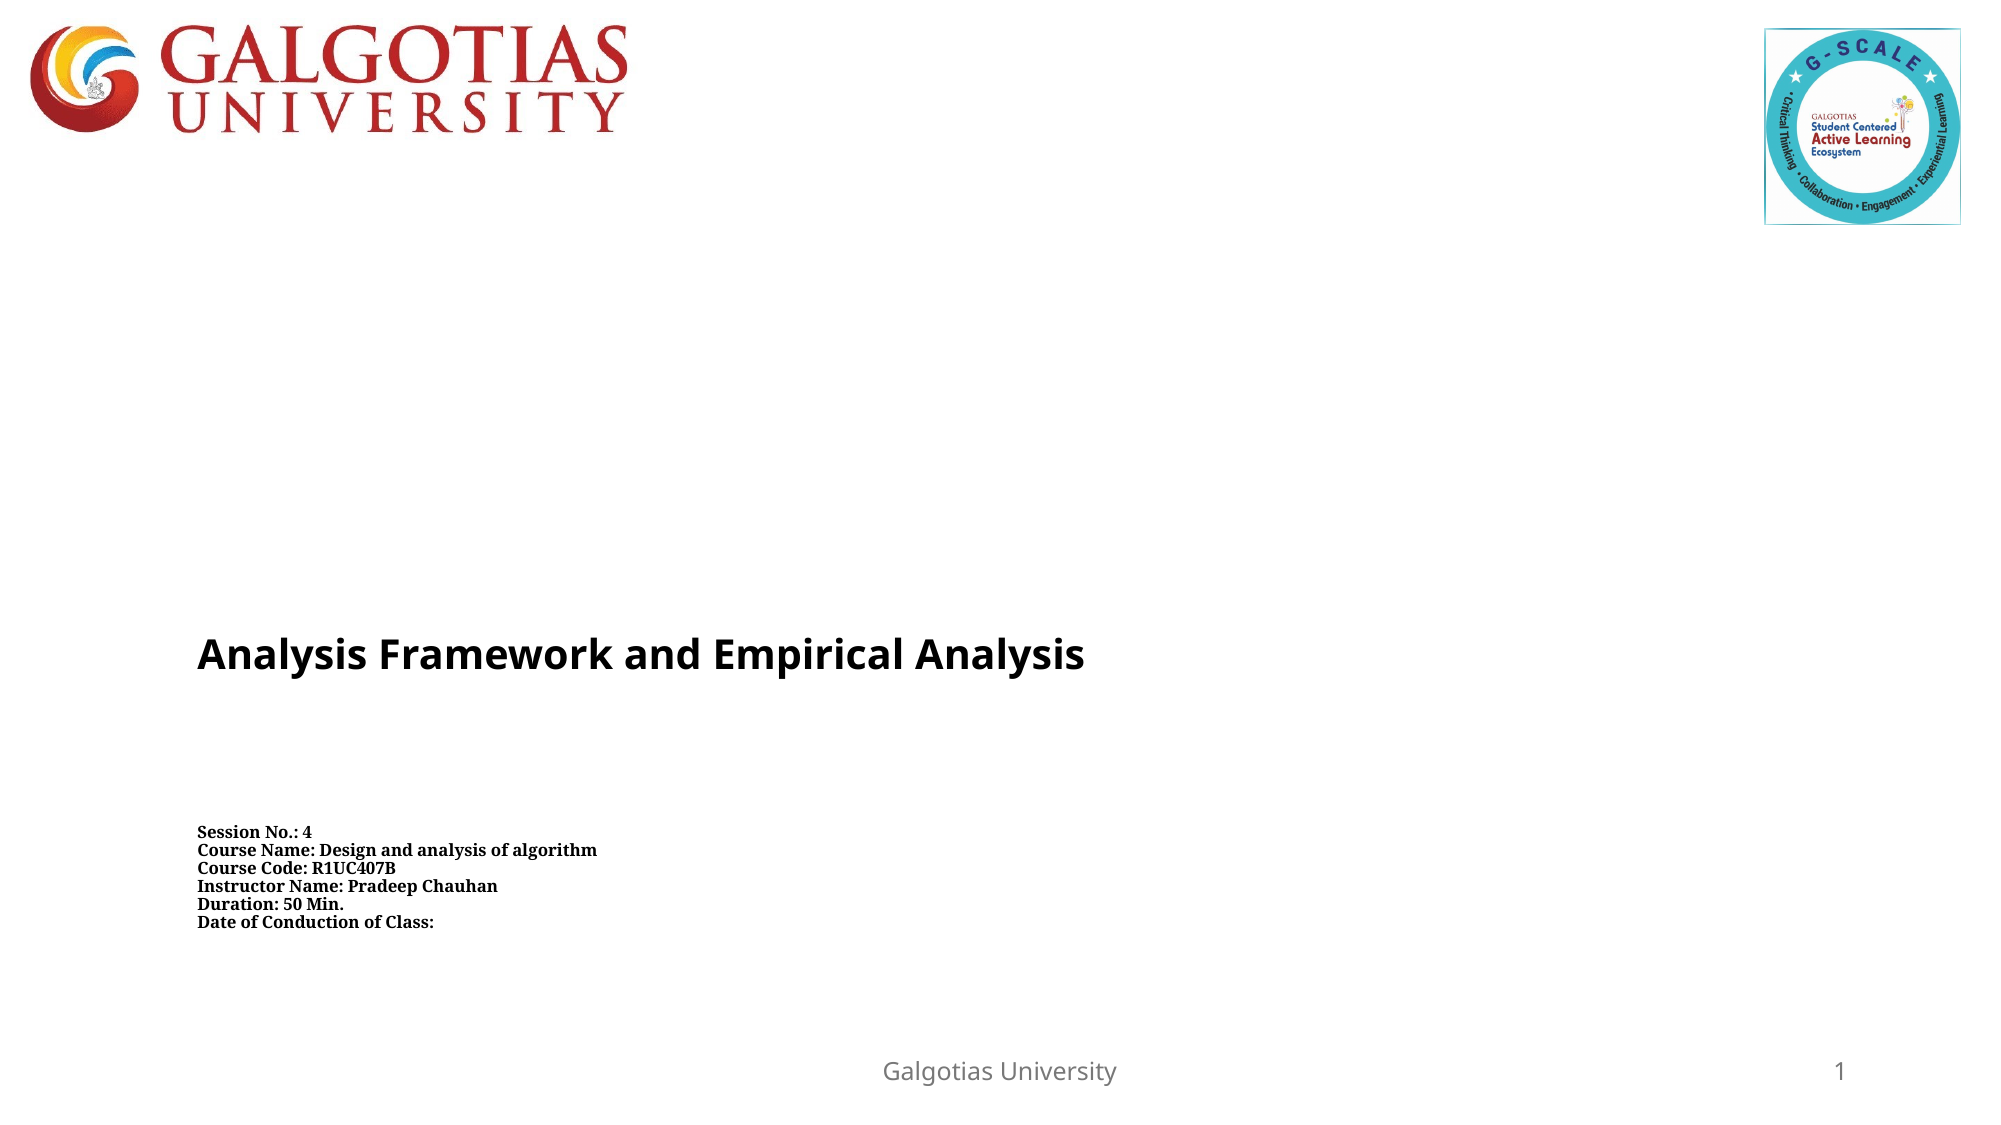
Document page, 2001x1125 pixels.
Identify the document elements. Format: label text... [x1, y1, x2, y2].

picture [1764, 28, 1961, 225]
title Analysis Framework and Empirical Analysis Session No.: 4 Course Name: Design and analysis of algorithm Course Code: R1UC407B Instructor Name: Pradeep Chauhan Duration: 50 Min. Date of Conduction of Class: [182, 436, 1564, 1043]
slide_number 1 [1412, 1042, 1863, 1103]
picture [16, 18, 641, 141]
footer Galgotias University [662, 1042, 1338, 1103]
